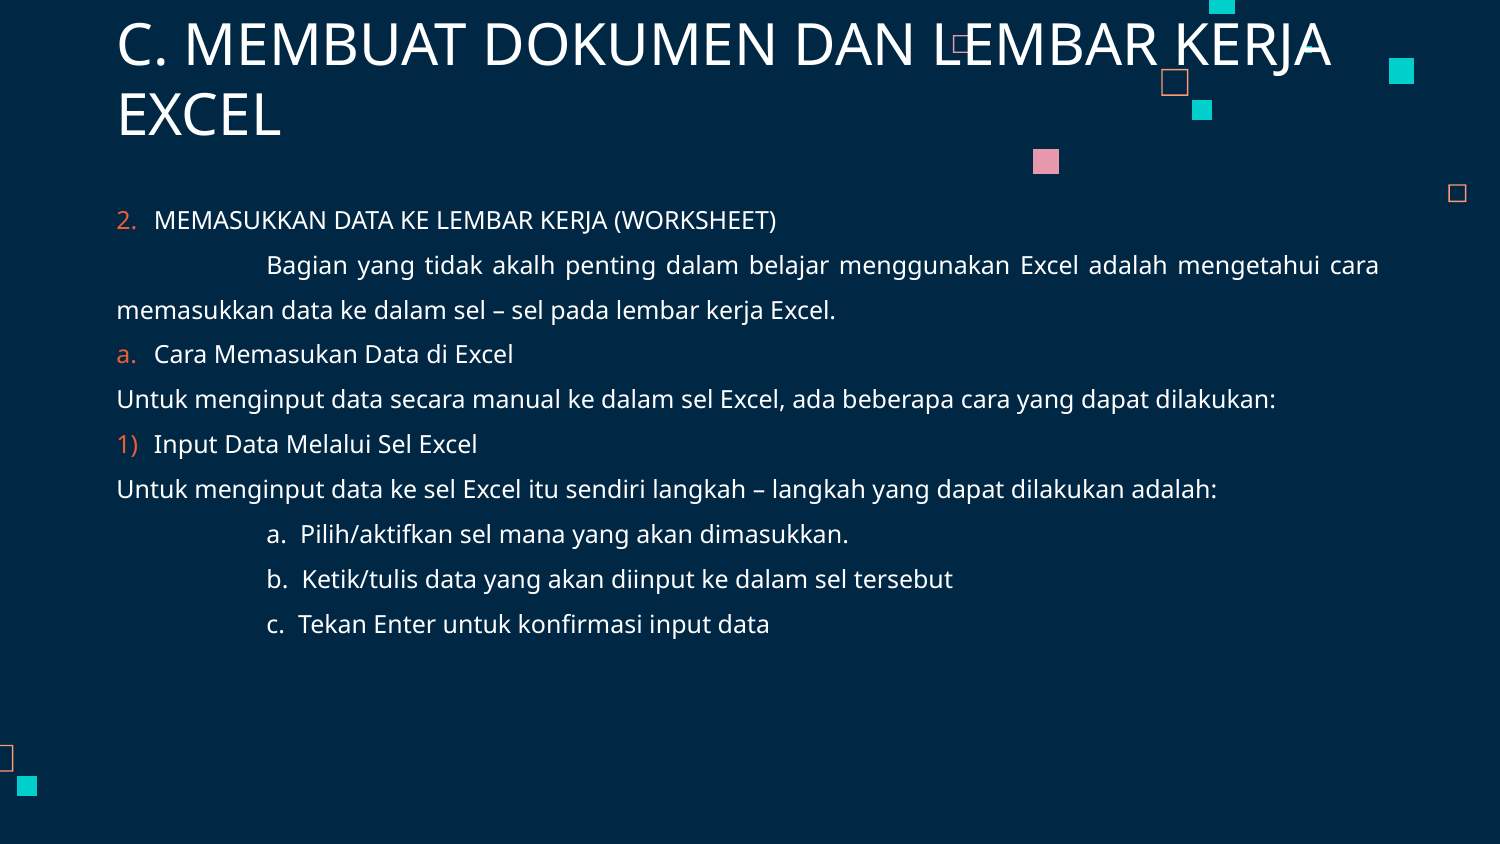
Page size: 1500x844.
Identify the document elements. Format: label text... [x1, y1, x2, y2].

title C. MEMBUAT DOKUMEN DAN LEMBAR KERJA EXCEL [101, 67, 1397, 163]
list MEMASUKKAN DATA KE LEMBAR KERJA (WORKSHEET) Bagian yang tidak akalh penting dalam belajar menggunakan Excel adalah mengetahui cara memasukkan data ke dalam sel – sel pada lembar kerja Excel. Cara Memasukan Data di Excel Untuk menginput data secara manual ke dalam sel Excel, ada beberapa cara yang dapat dilakukan: Input Data Melalui Sel Excel Untuk menginput data ke sel Excel itu sendiri langkah – langkah yang dapat dilakukan adalah: a. Pilih/aktifkan sel mana yang akan dimasukkan. b. Ketik/tulis data yang akan diinput ke dalam sel tersebut c. Tekan Enter untuk konfirmasi input data [101, 174, 1397, 796]
